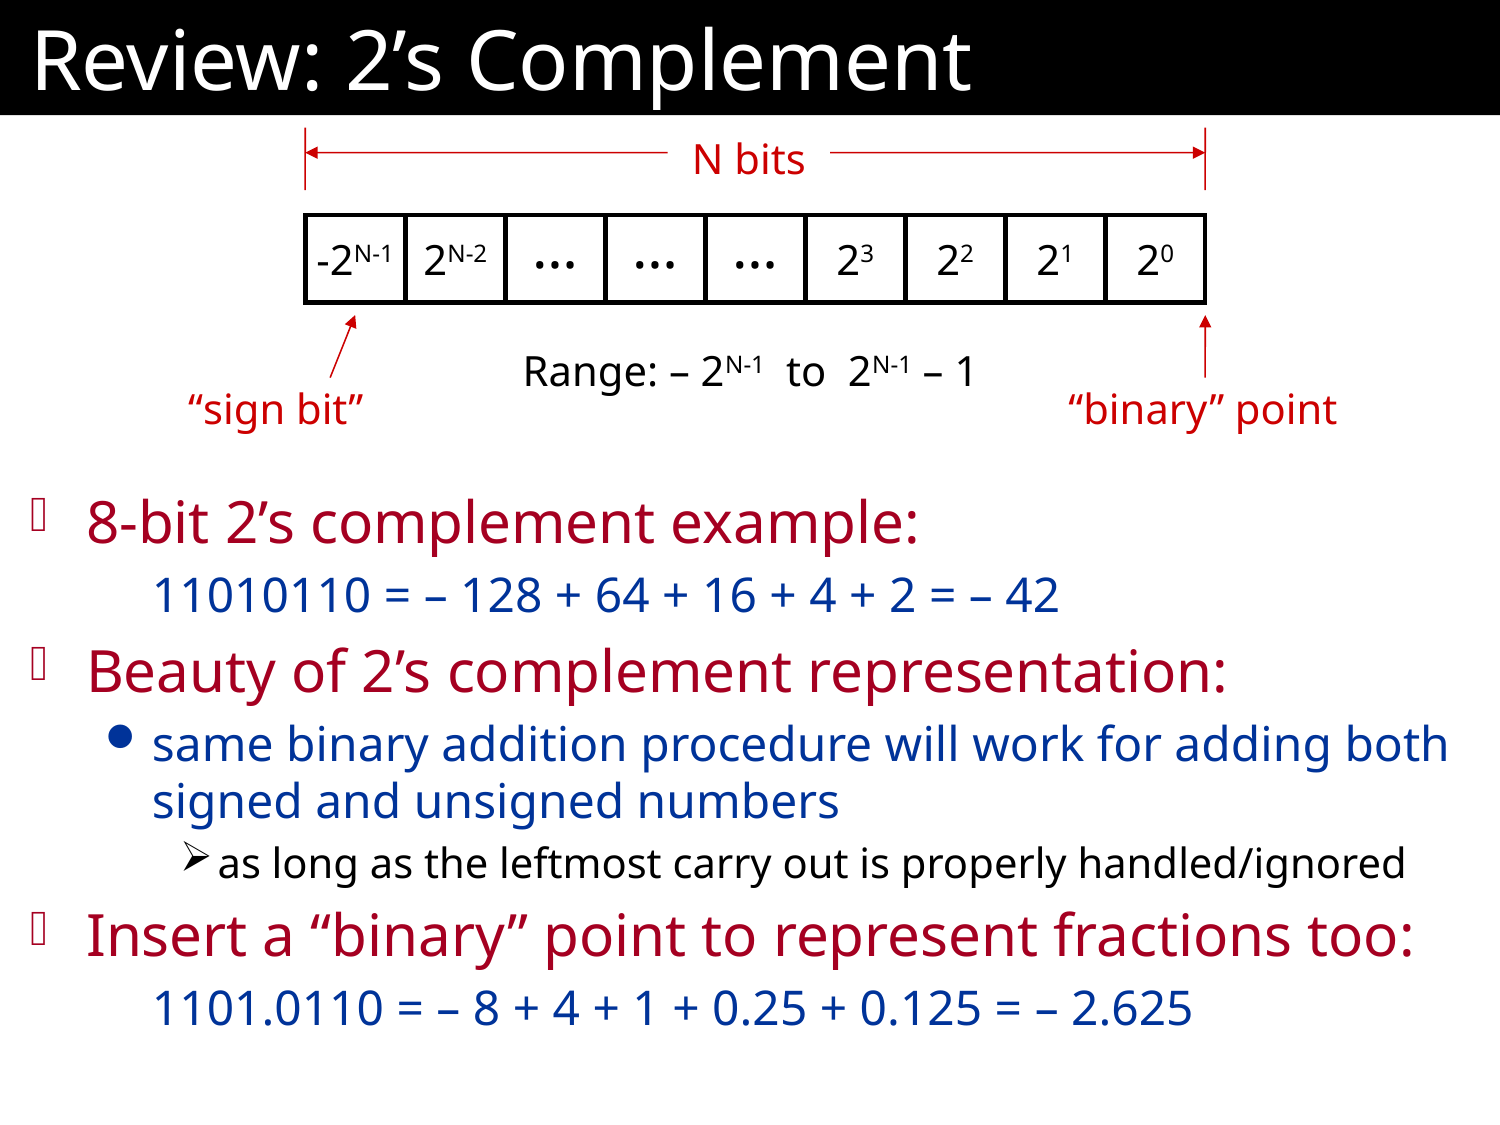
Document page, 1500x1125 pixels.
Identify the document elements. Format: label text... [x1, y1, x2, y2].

text_box -2N-1 [305, 215, 406, 303]
text_box 22 [906, 215, 1006, 303]
text_box … [705, 215, 806, 303]
list 8-bit 2’s complement example: 11010110 = – 128 + 64 + 16 + 4 + 2 = – 42 Beauty of 2’s complement representation: same binary addition procedure will work for adding both signed and unsigned numbers as long as the leftmost carry out is properly handled/ignored Insert a “binary” point to represent fractions too: 1101.0110 = – 8 + 4 + 1 + 0.25 + 0.125 = – 2.625 [0, 462, 1500, 1125]
text_box [1199, 315, 1212, 378]
text_box 23 [806, 215, 906, 303]
text_box [330, 315, 357, 378]
text_box 2N-2 [406, 215, 505, 303]
text_box … [505, 215, 606, 303]
text_box [305, 146, 668, 159]
text_box “binary” point [1053, 375, 1353, 440]
text_box “sign bit” [173, 375, 379, 440]
text_box 20 [1106, 215, 1206, 303]
text_box Range: – 2N-1 to 2N-1 – 1 [507, 337, 994, 403]
text_box … [606, 215, 705, 303]
text_box [830, 146, 1206, 159]
title Review: 2’s Complement [0, 0, 1500, 116]
text_box N bits [677, 125, 821, 190]
text_box 21 [1006, 215, 1106, 303]
